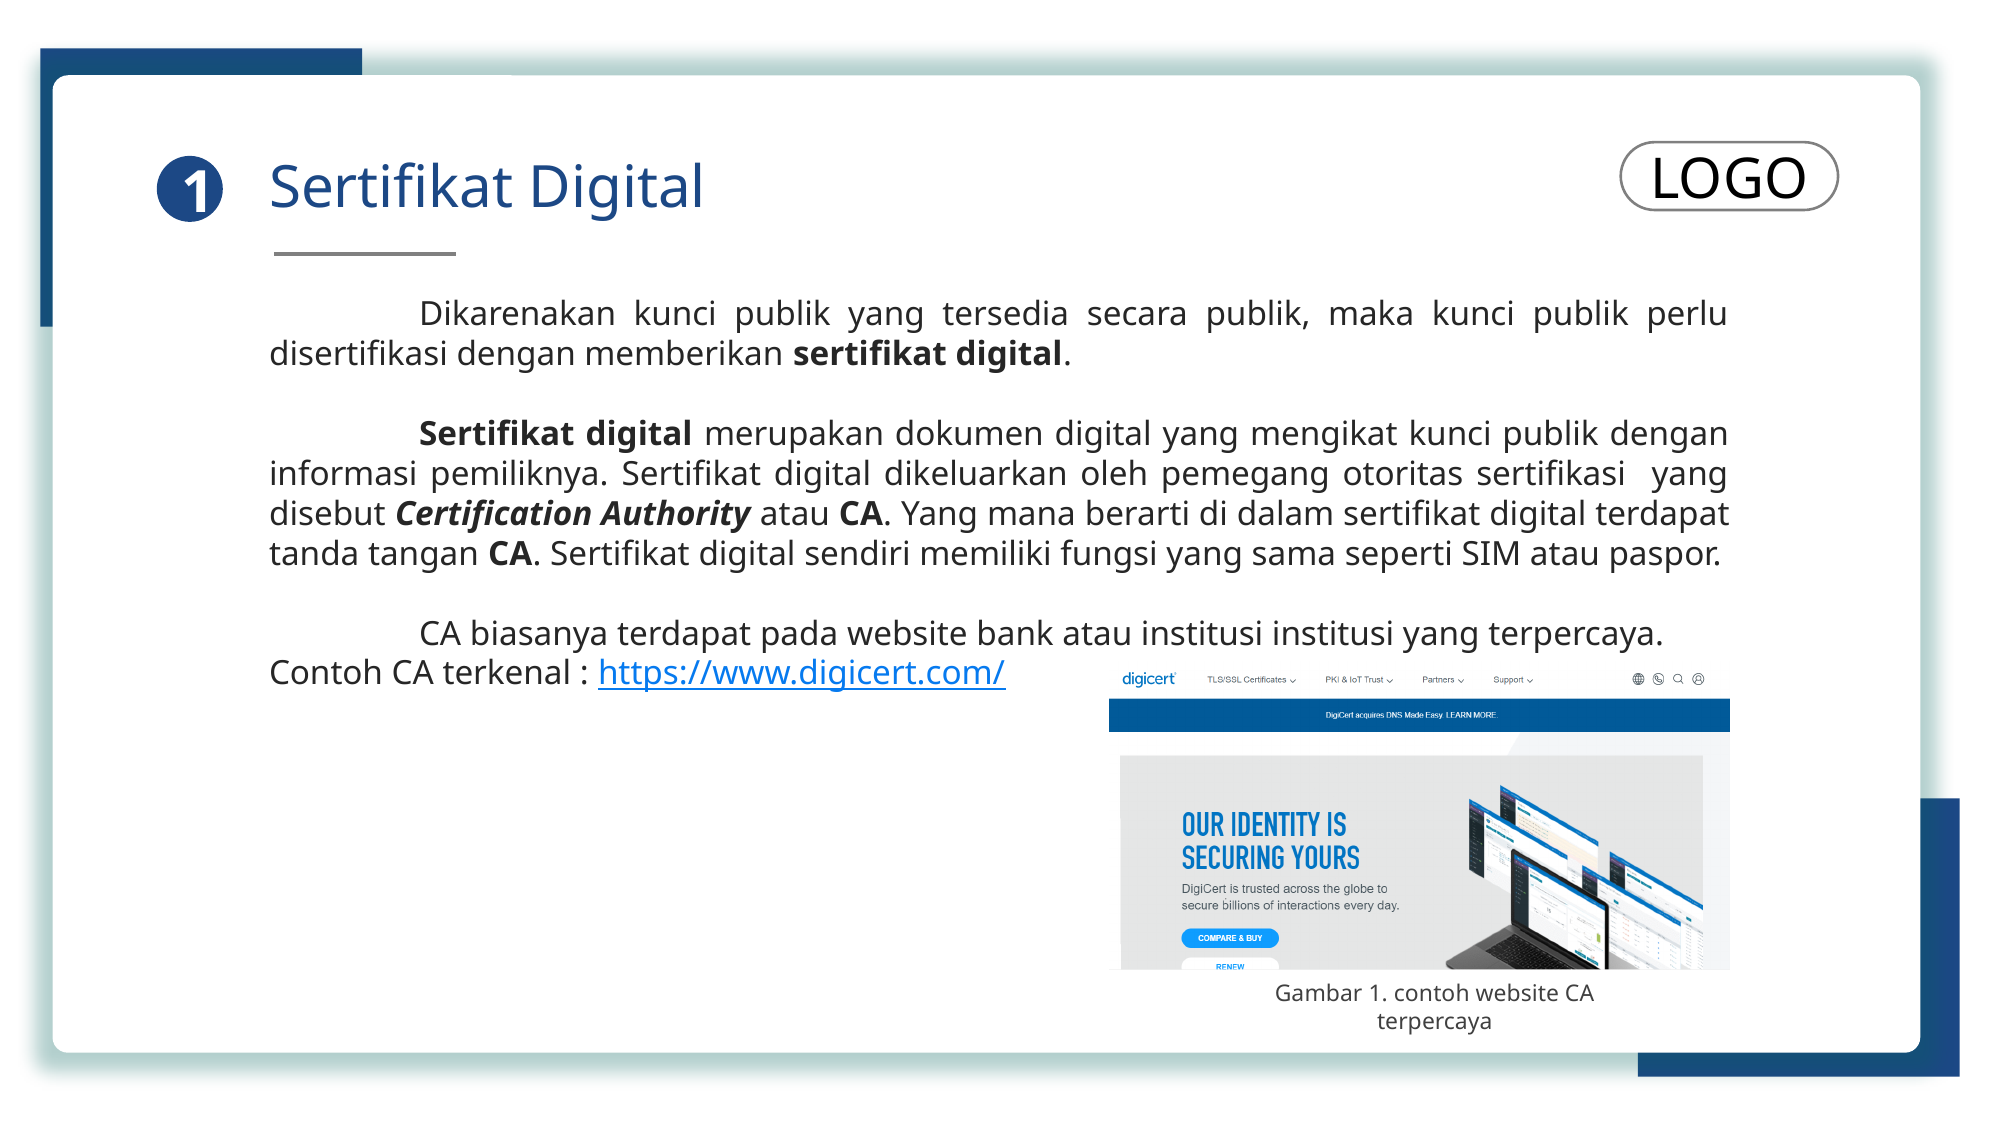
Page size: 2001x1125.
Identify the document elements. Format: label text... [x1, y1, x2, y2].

text_box LOGO [1619, 141, 1840, 212]
text_box Gambar 1. contoh website CA terpercaya [1237, 971, 1632, 1042]
text_box Sertifikat Digital [254, 142, 1200, 227]
text_box [51, 74, 1922, 1054]
text_box [1935, 797, 1961, 1078]
text_box 1 [155, 154, 224, 223]
picture [1109, 661, 1730, 971]
text_box Dikarenakan kunci publik yang tersedia secara publik, maka kunci publik perlu disertifikasi dengan memberikan sertifikat digital. Sertifikat digital merupakan dokumen digital yang mengikat kunci publik dengan informasi pemiliknya. Sertifikat digital dikeluarkan oleh pemegang otoritas sertifikasi yang disebut Certification Authority atau CA. Yang mana berarti di dalam sertifikat digital terdapat tanda tangan CA. Sertifikat digital sendiri memiliki fungsi yang sama seperti SIM atau paspor. CA biasanya terdapat pada website bank atau institusi institusi yang terpercaya. Contoh CA terkenal : https://www.digicert.com/ [254, 285, 1746, 785]
